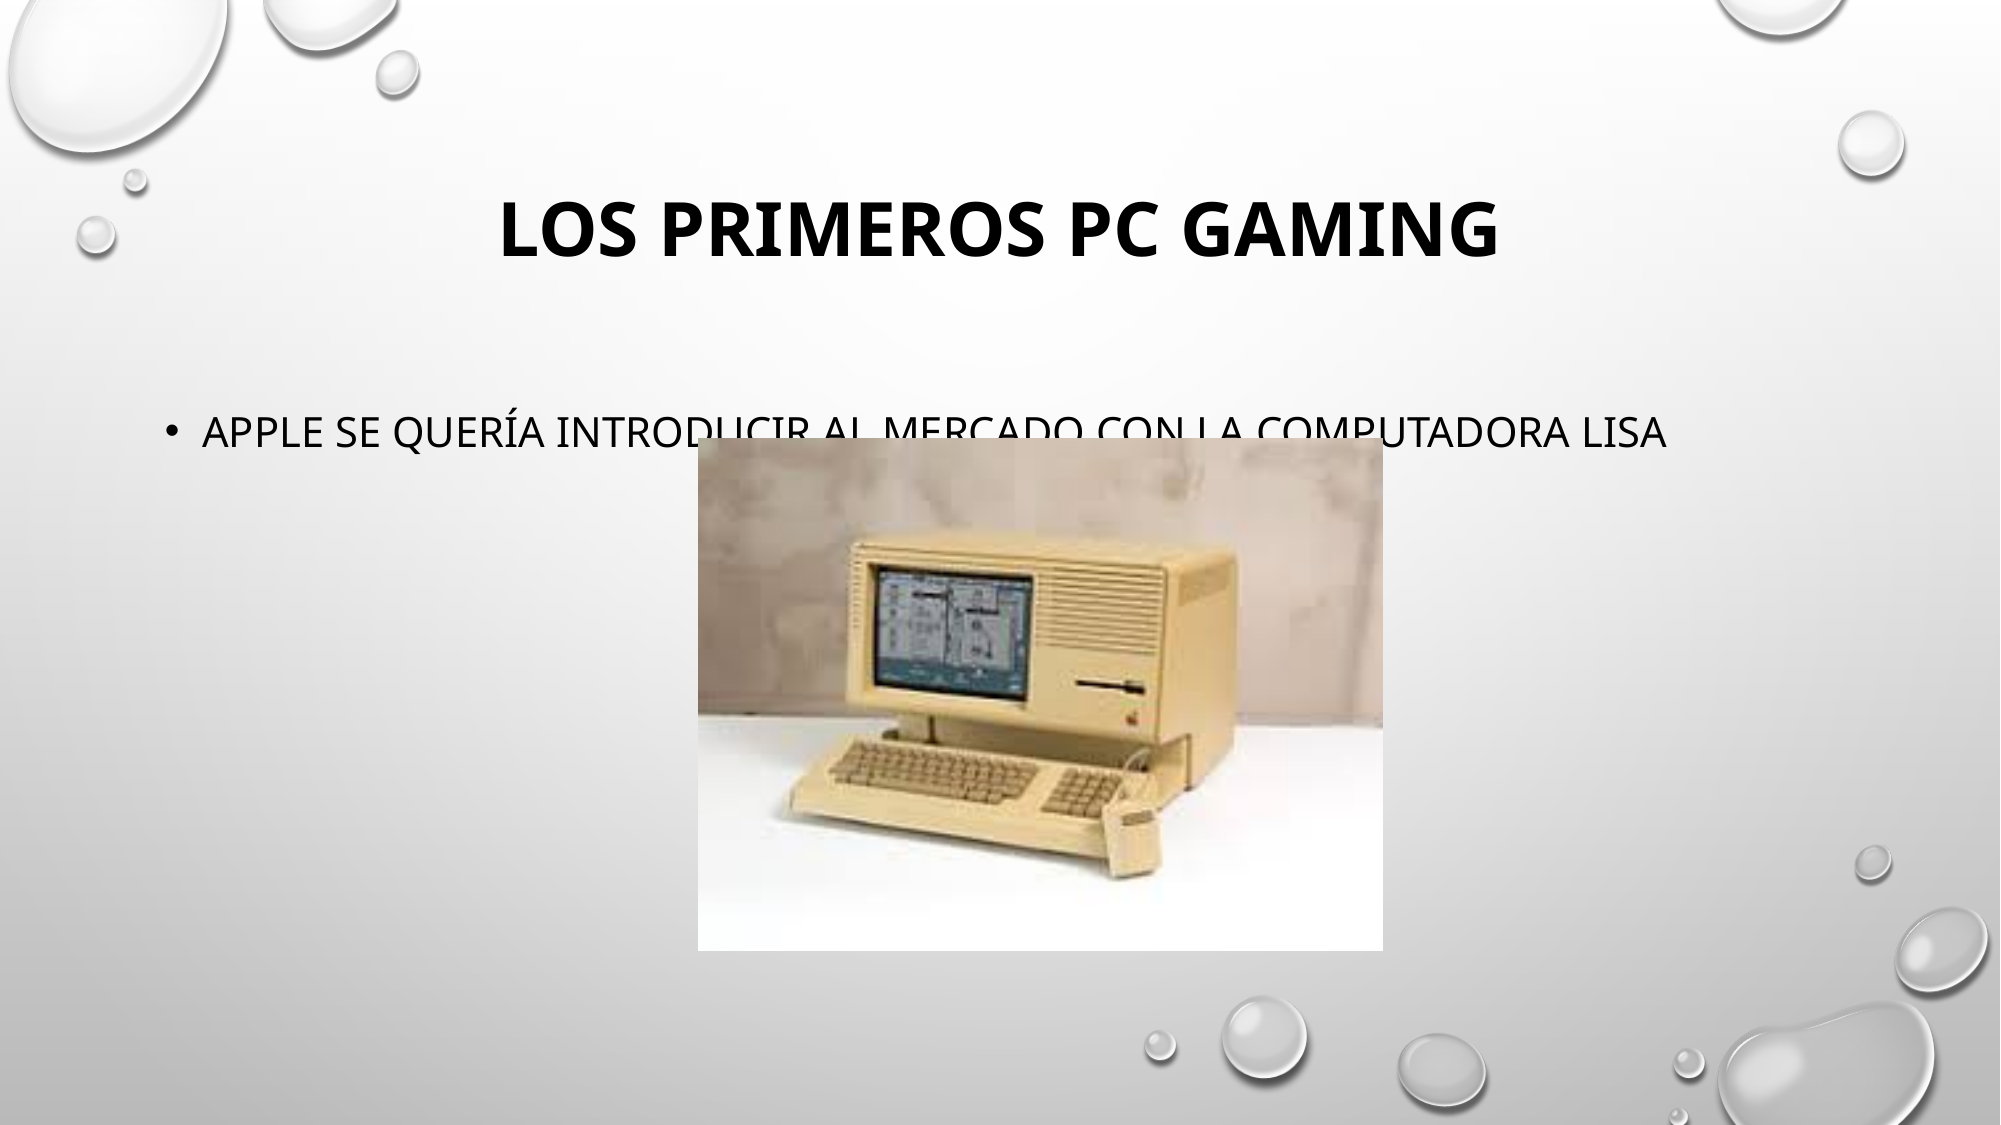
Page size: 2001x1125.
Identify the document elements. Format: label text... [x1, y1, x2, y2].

title Los primeros PC Gaming [149, 101, 1851, 364]
list Apple se quería introducir al mercado con la computadora Lisa [149, 388, 1850, 950]
picture [0, 0, 2000, 1125]
